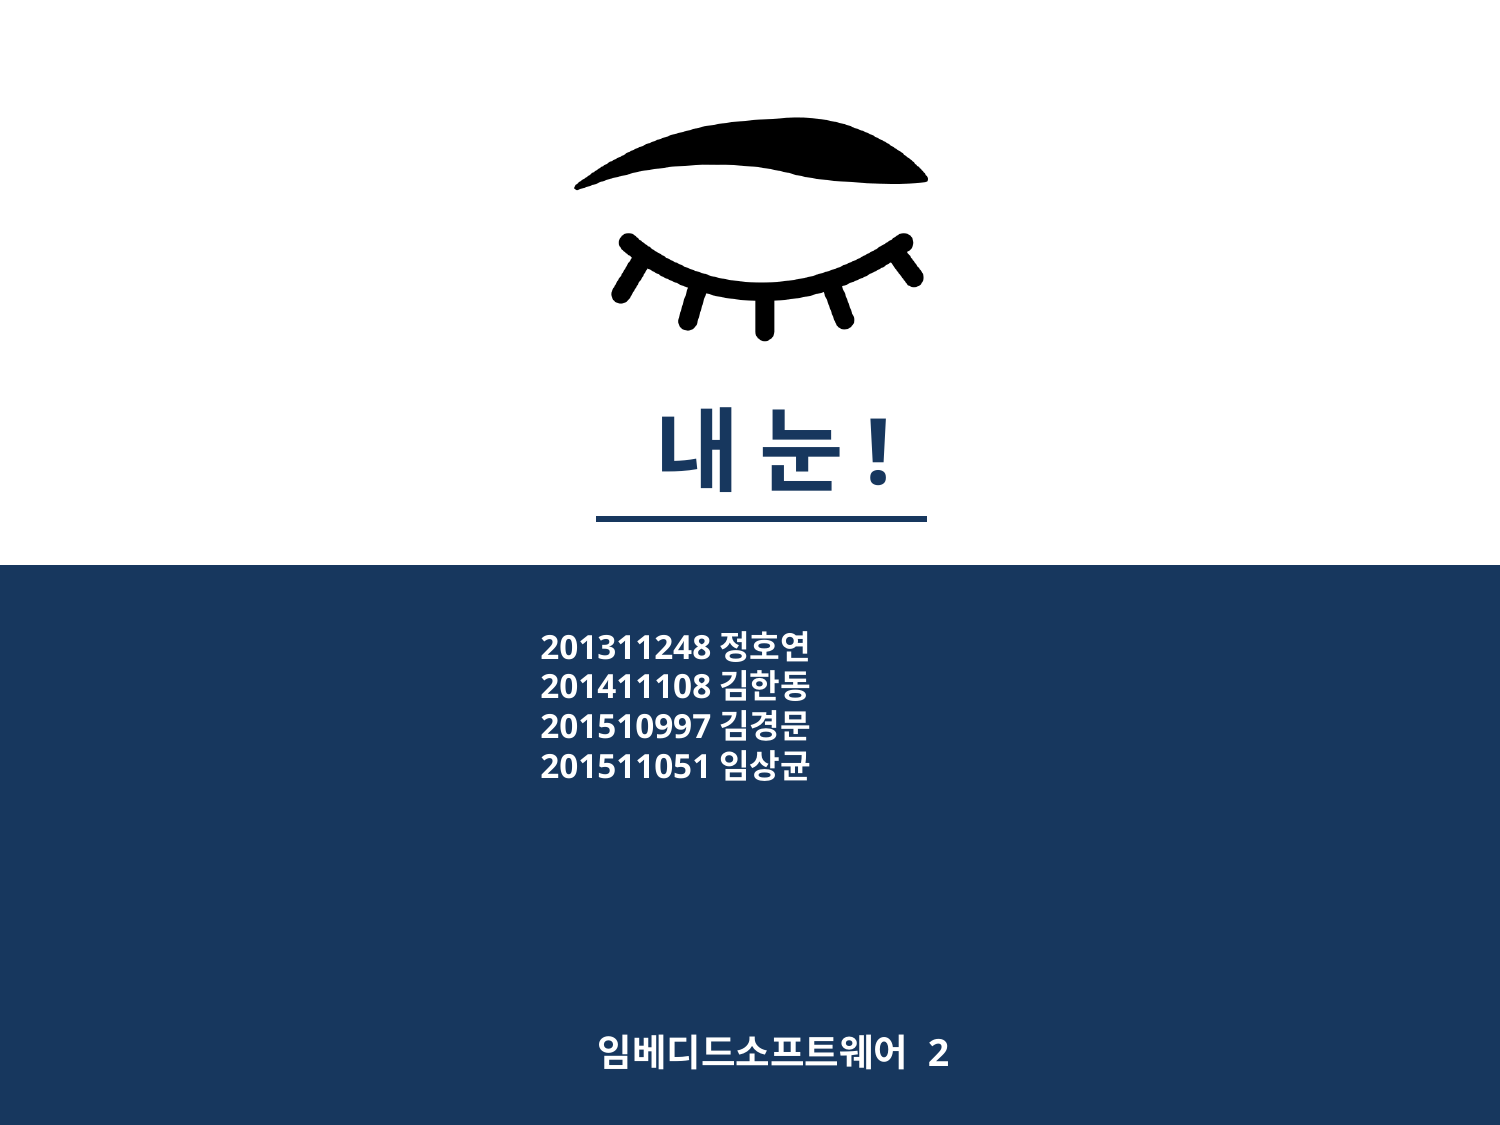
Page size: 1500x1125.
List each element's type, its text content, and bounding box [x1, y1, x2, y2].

text_box 임베디드소프트웨어 2 [478, 1021, 1069, 1082]
text_box [0, 0, 1500, 565]
text_box 201311248정호연 201411108김한동 201510997김경문 201511051임상균 [525, 618, 975, 793]
picture [574, 52, 928, 406]
text_box 내 눈! [301, 385, 1199, 510]
